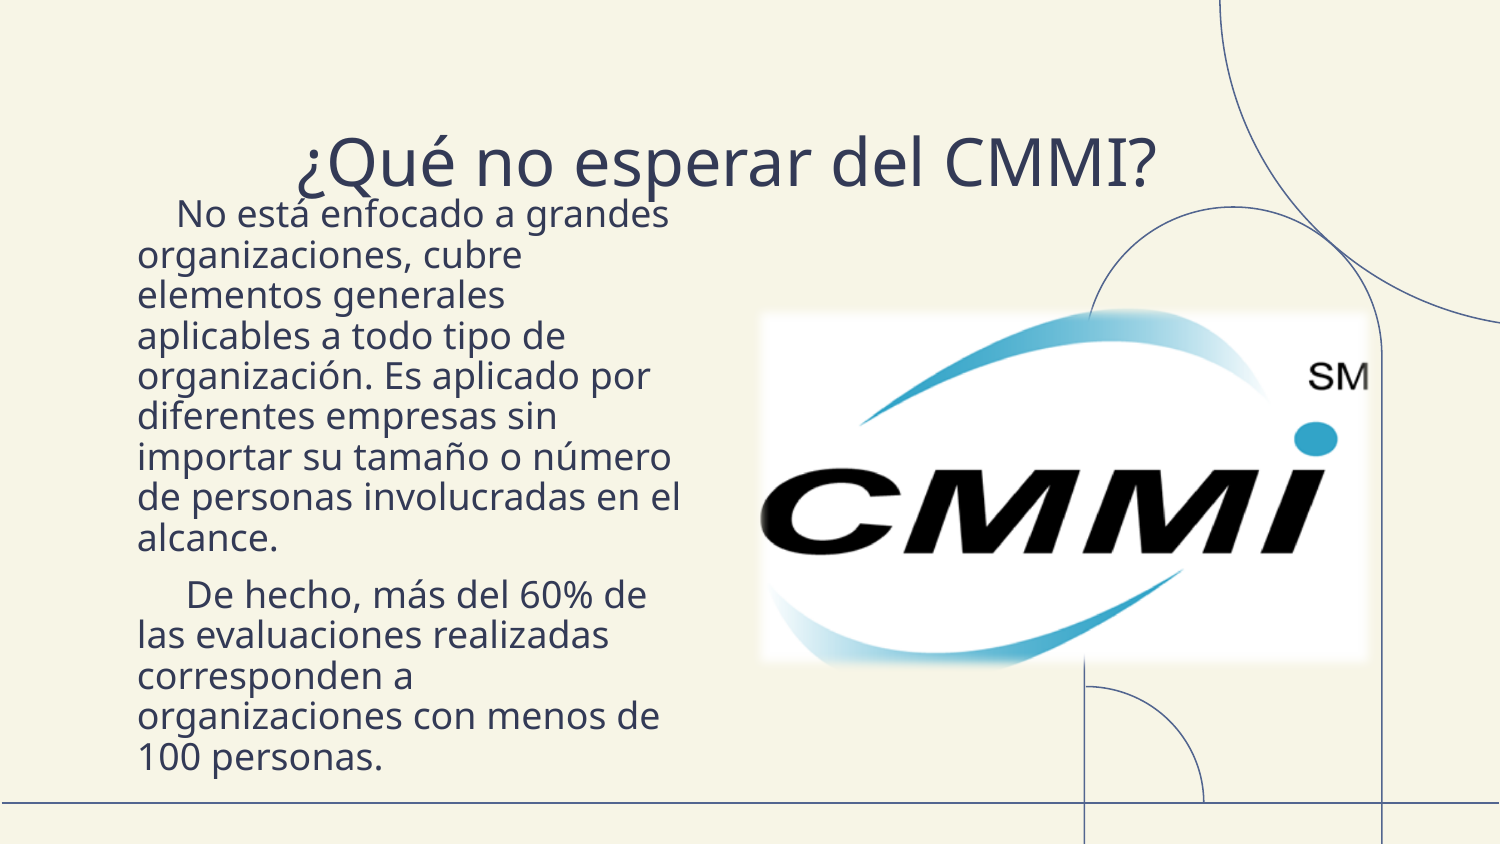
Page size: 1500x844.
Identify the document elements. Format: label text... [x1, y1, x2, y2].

subtitle No está enfocado a grandes organizaciones, cubre elementos generales aplicables a todo tipo de organización. Es aplicado por diferentes empresas sin importar su tamaño o número de personas involucradas en el alcance. De hecho, más del 60% de las evaluaciones realizadas corresponden a organizaciones con menos de 100 personas. [84, 222, 713, 752]
picture [749, 302, 1378, 672]
title ¿Qué no esperar del CMMI? [215, 92, 1242, 227]
